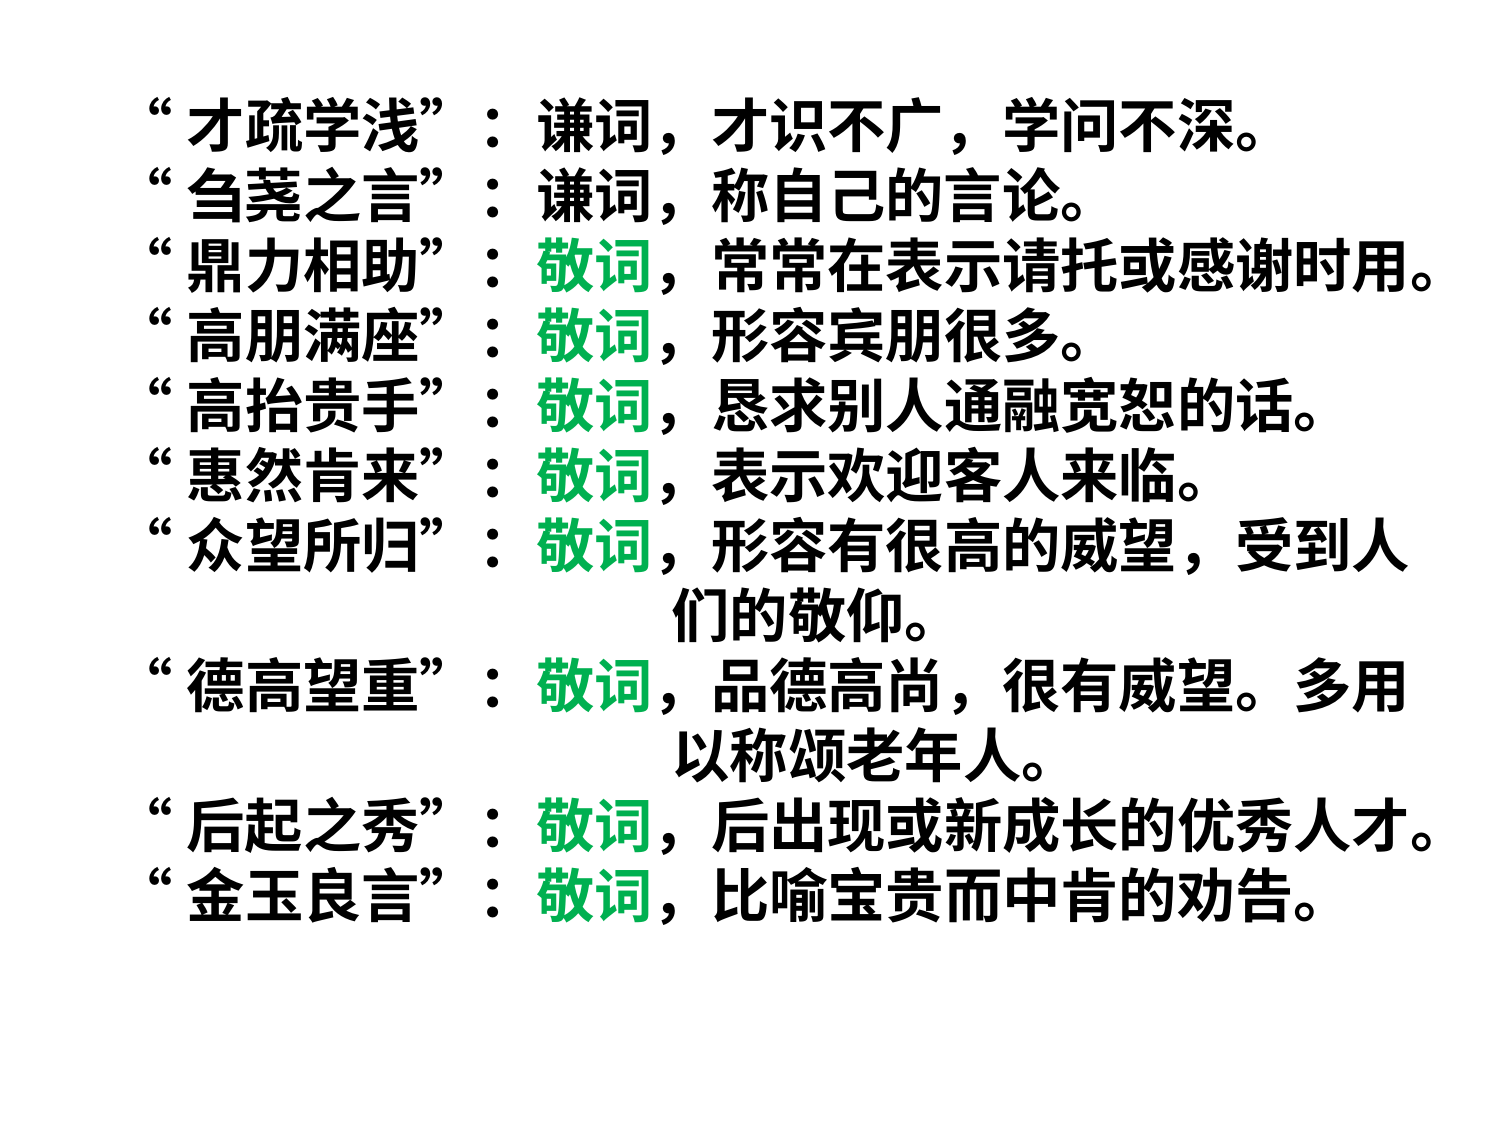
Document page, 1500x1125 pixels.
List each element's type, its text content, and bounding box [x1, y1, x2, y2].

text_box “才疏学浅”：谦词，才识不广，学问不深。 “刍荛之言”：谦词，称自己的言论。 “鼎力相助”：敬词，常常在表示请托或感谢时用。 “高朋满座”：敬词，形容宾朋很多。 “高抬贵手”：敬词，恳求别人通融宽恕的话。 “惠然肯来”：敬词，表示欢迎客人来临。 “众望所归”：敬词，形容有很高的威望，受到人 们的敬仰。 “德高望重”：敬词，品德高尚，很有威望。多用 以称颂老年人。 “后起之秀”：敬词，后出现或新成长的优秀人才。 “金玉良言”：敬词，比喻宝贵而中肯的劝告。 [0, 81, 1500, 937]
